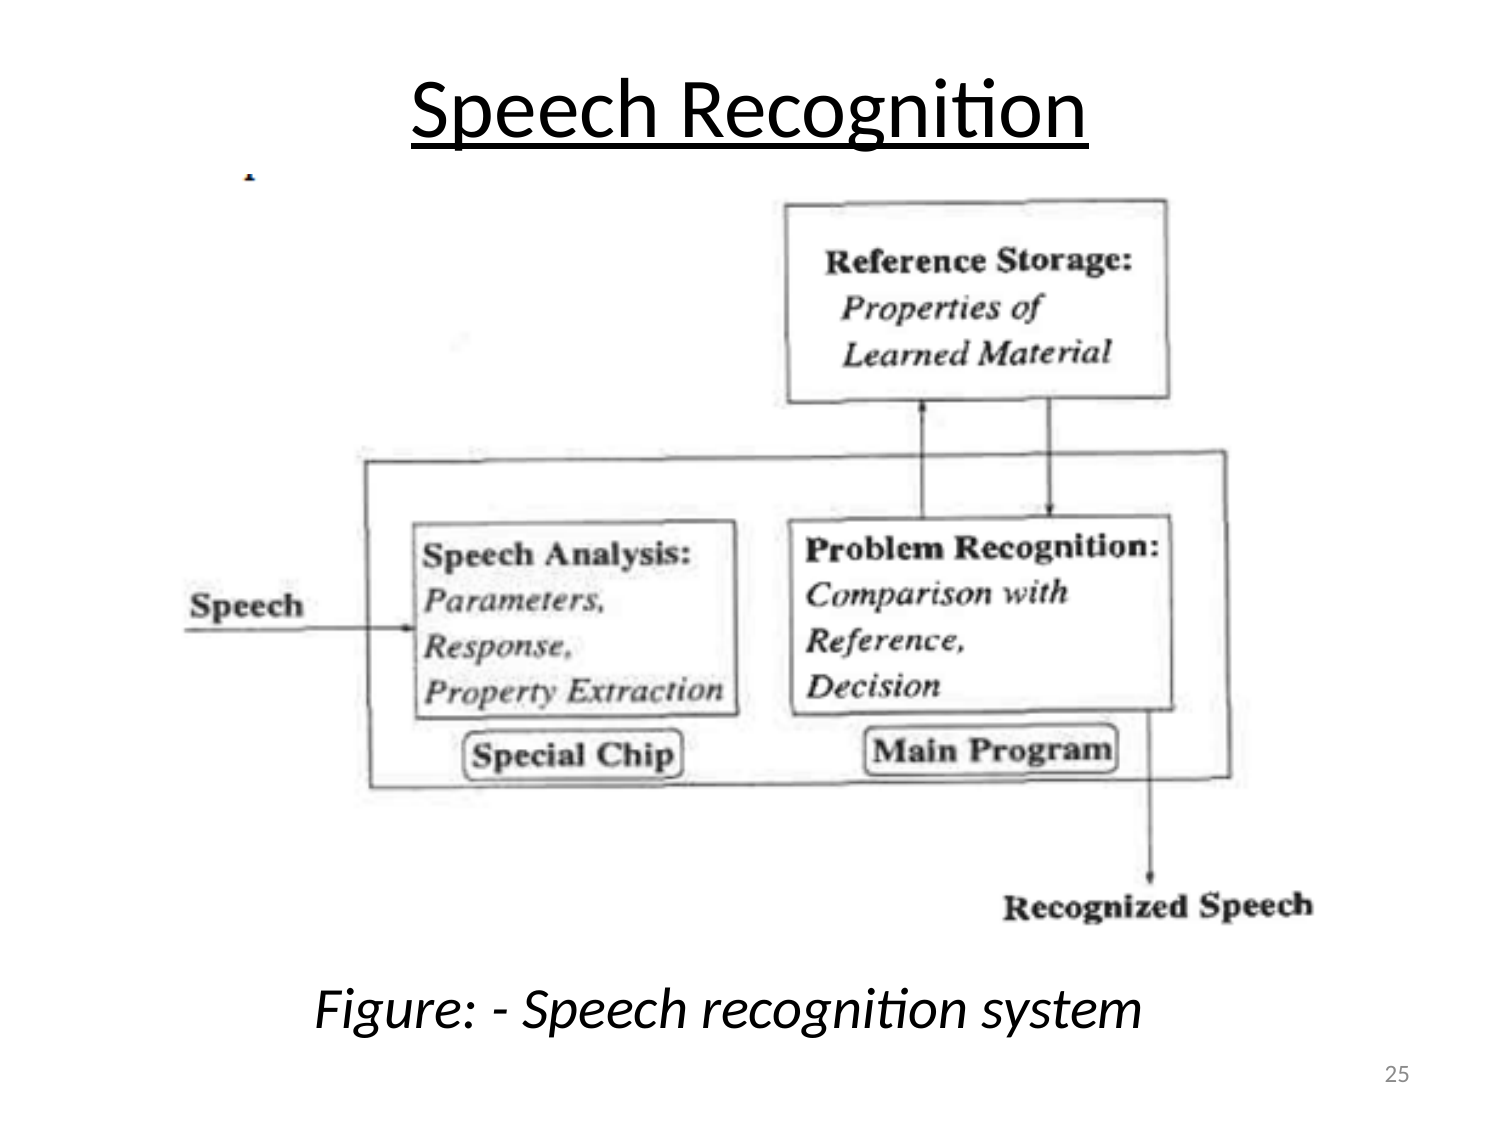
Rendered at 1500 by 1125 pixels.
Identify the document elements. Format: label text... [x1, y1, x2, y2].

title Speech Recognition [75, 45, 1425, 163]
text_box Figure: - Speech recognition system [300, 962, 1325, 1048]
slide_number 25 [1074, 1042, 1425, 1103]
picture [117, 174, 1376, 945]
